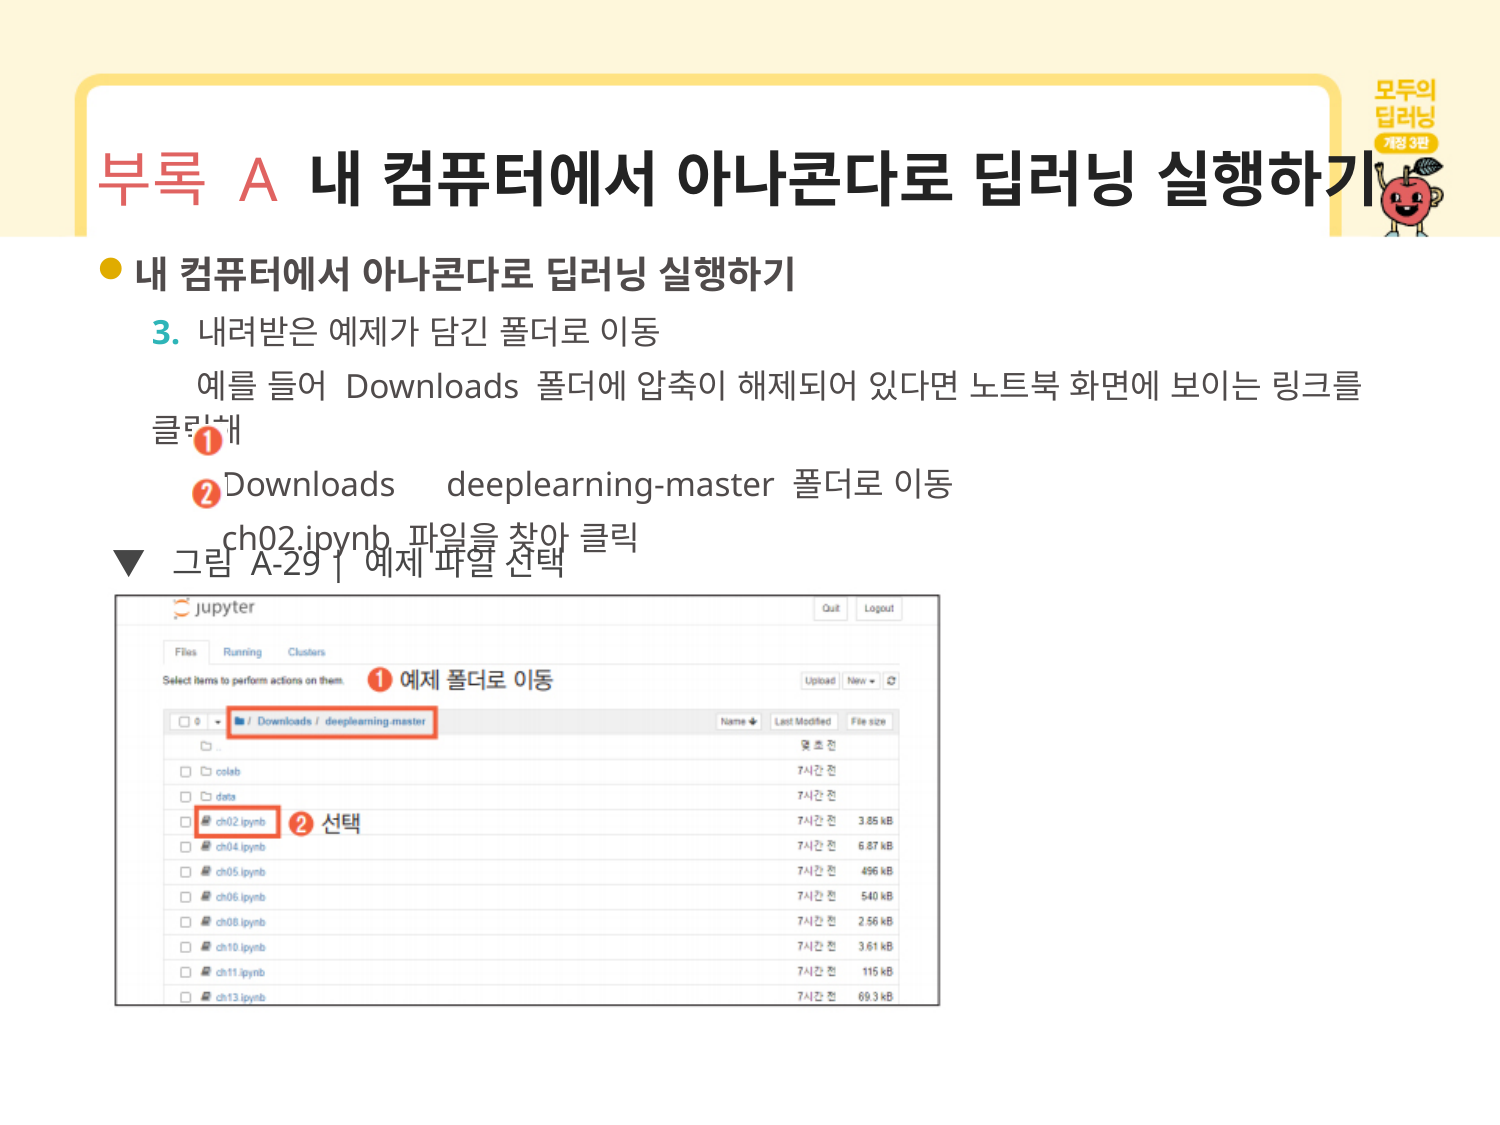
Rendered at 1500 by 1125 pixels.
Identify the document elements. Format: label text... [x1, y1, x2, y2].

title 부록 A 내 컴퓨터에서 아나콘다로 딥러닝 실행하기 [81, 90, 1412, 222]
list 내 컴퓨터에서 아나콘다로 딥러닝 실행하기 3. 내려받은 예제가 담긴 폴더로 이동 예를 들어 Downloads 폴더에 압축이 해제되어 있다면 노트북 화면에 보이는 링크를 클릭해 Downloads  deeplearning-master 폴더로 이동 ch02.ipynb 파일을 찾아 클릭 [81, 239, 1424, 1054]
picture [0, 0, 1500, 1125]
text_box ▼ 그림 A-29 | 예제 파일 선택 [97, 534, 1424, 600]
